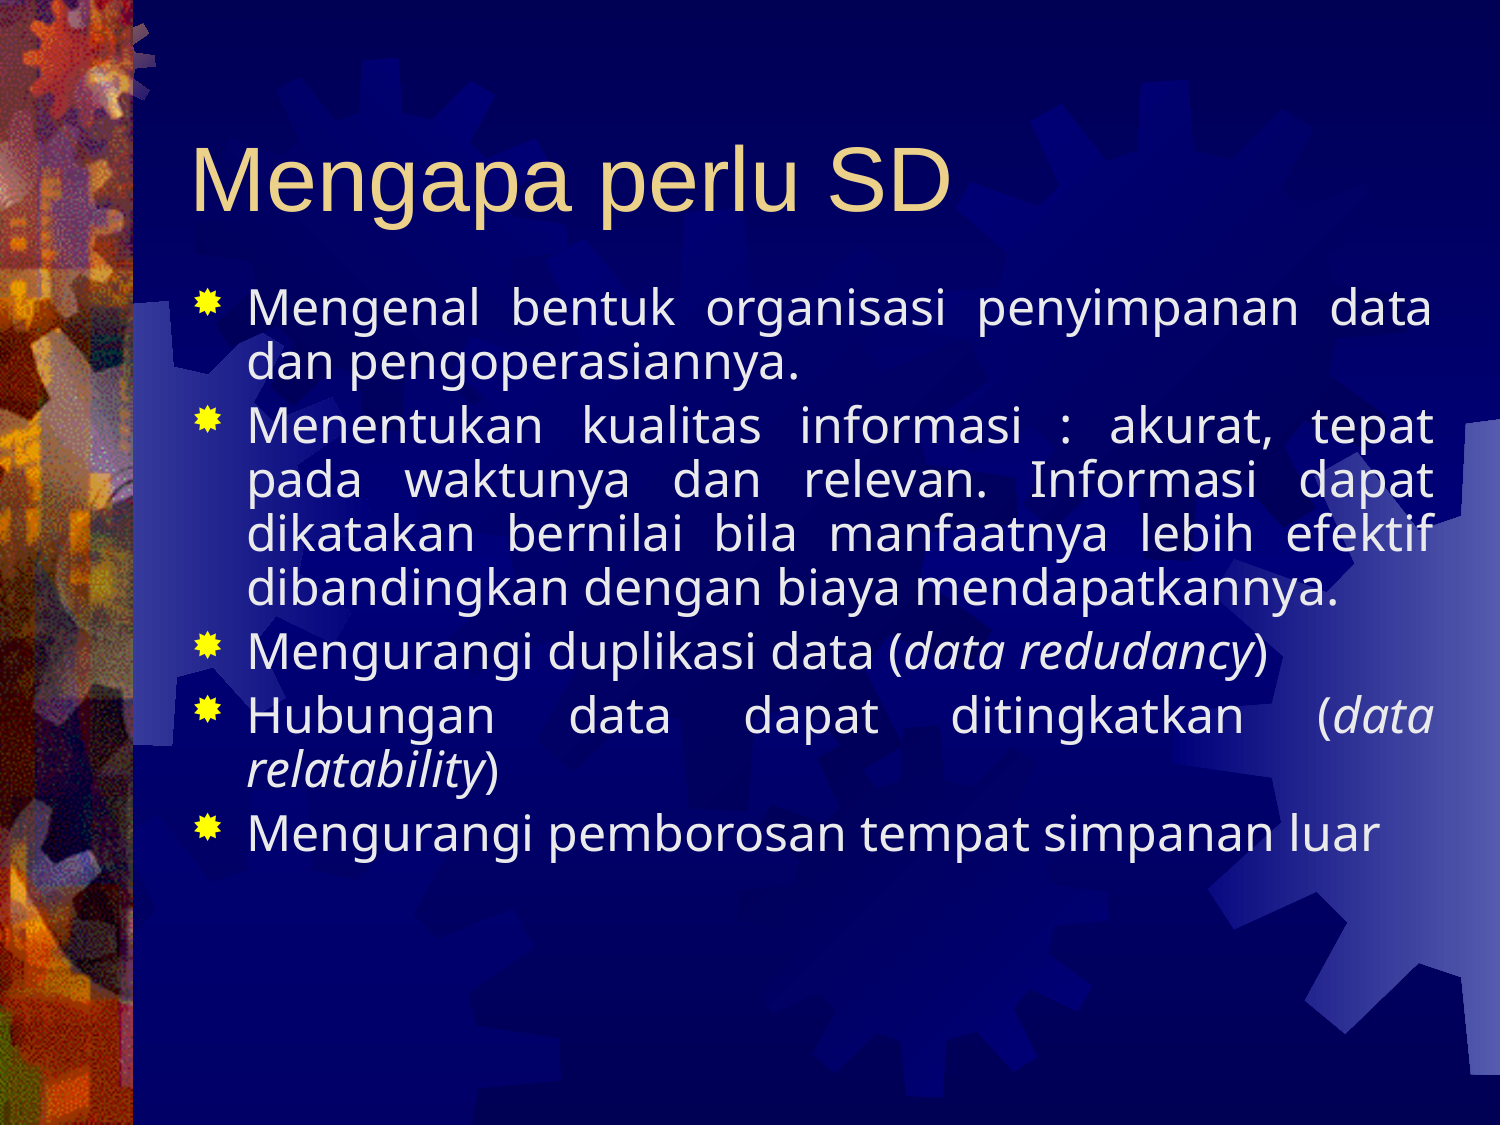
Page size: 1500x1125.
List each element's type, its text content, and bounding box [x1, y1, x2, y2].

list Mengenal bentuk organisasi penyimpanan data dan pengoperasiannya. Menentukan kualitas informasi : akurat, tepat pada waktunya dan relevan. Informasi dapat dikatakan bernilai bila manfaatnya lebih efektif dibandingkan dengan biaya mendapatkannya. Mengurangi duplikasi data (data redudancy) Hubungan data dapat ditingkatkan (data relatability) Mengurangi pemborosan tempat simpanan luar [174, 274, 1451, 951]
picture [0, 0, 133, 1125]
title Mengapa perlu SD [174, 49, 1451, 238]
